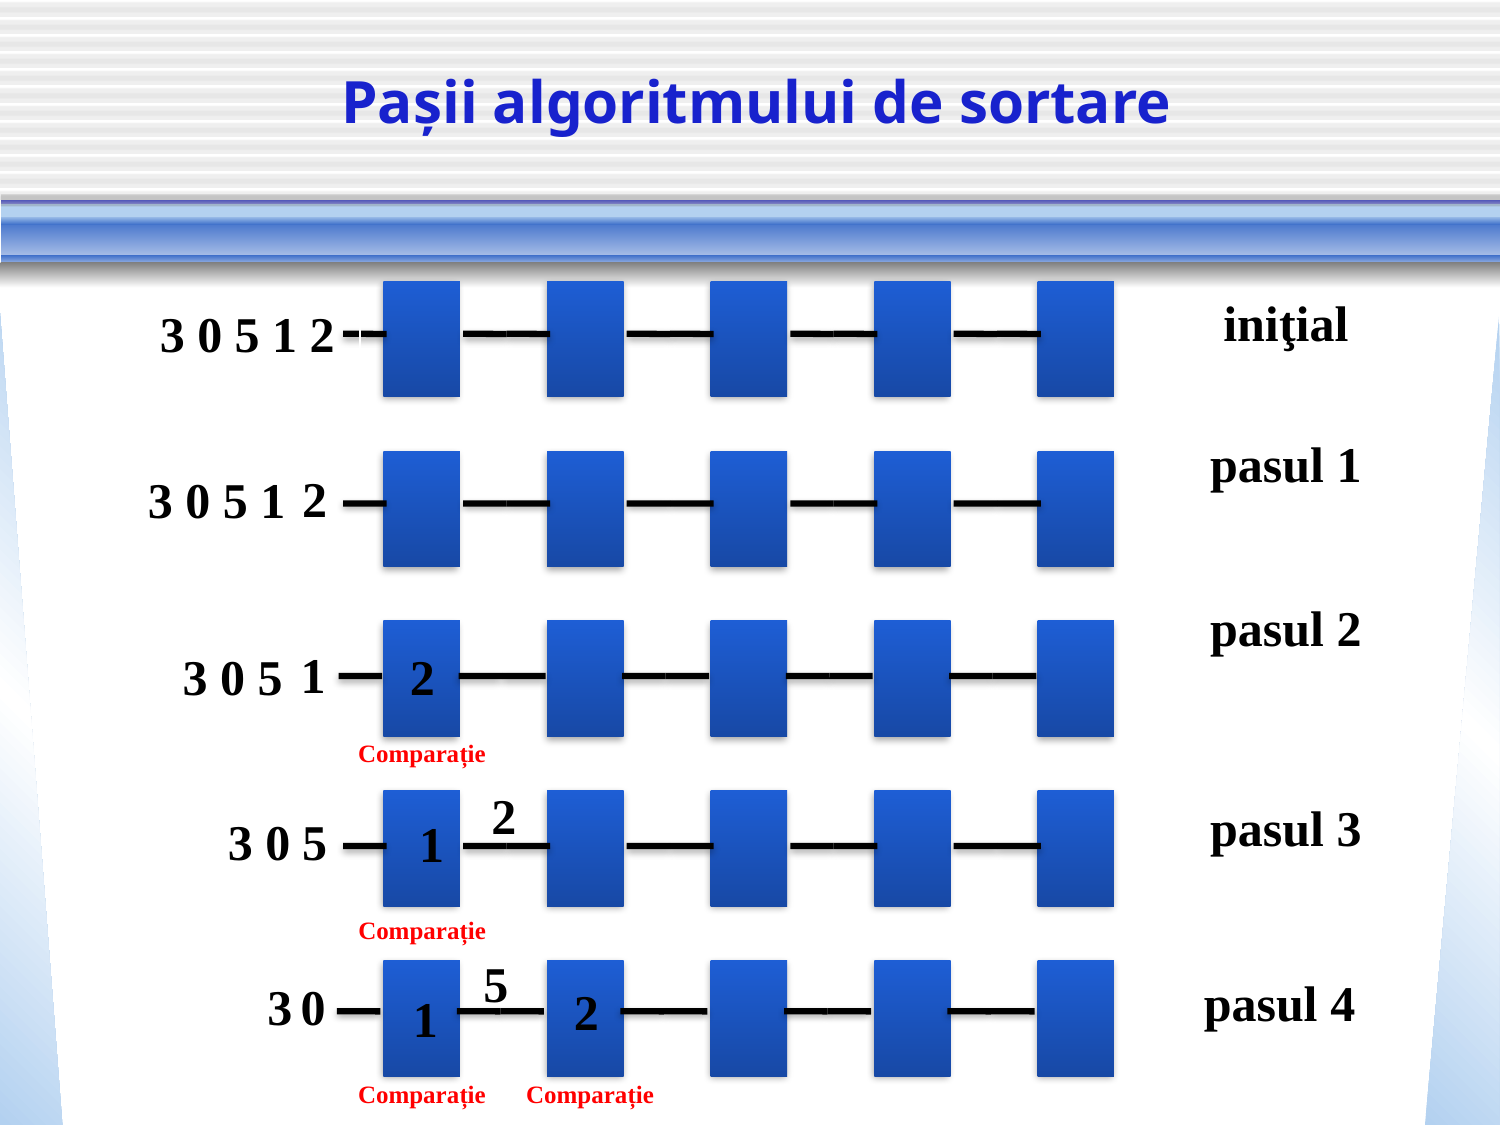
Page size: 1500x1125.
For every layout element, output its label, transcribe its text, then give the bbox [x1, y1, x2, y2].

text_box 2 [564, 980, 609, 1055]
text_box [710, 960, 788, 1077]
text_box [620, 1008, 663, 1015]
text_box [547, 960, 624, 1071]
picture [0, 0, 1500, 194]
text_box [710, 281, 788, 397]
text_box [670, 330, 714, 338]
text_box [953, 842, 997, 850]
text_box 1 [398, 805, 465, 890]
text_box pasul 3 [1160, 795, 1412, 891]
text_box [833, 330, 878, 338]
text_box [710, 620, 788, 737]
text_box 3 [85, 975, 337, 1071]
text_box [526, 842, 551, 850]
text_box [665, 672, 710, 680]
text_box Comparație [343, 906, 501, 952]
text_box [1037, 451, 1114, 567]
text_box Comparație [343, 1071, 501, 1116]
text_box [874, 451, 951, 567]
text_box [874, 960, 951, 1077]
text_box [953, 330, 997, 338]
text_box [337, 1008, 381, 1015]
text_box [949, 672, 992, 680]
text_box [833, 500, 878, 507]
text_box [506, 330, 551, 338]
text_box 5 [473, 952, 518, 1026]
text_box pasul 4 [1154, 970, 1406, 1067]
text_box [663, 1008, 708, 1015]
text_box [343, 842, 387, 850]
text_box [827, 1008, 872, 1015]
text_box [833, 842, 878, 850]
text_box [874, 790, 951, 907]
text_box [383, 451, 460, 567]
text_box [626, 842, 670, 850]
text_box [459, 1008, 473, 1015]
text_box [502, 672, 546, 680]
text_box 1 [392, 980, 459, 1065]
text_box 5 [292, 810, 337, 885]
text_box [790, 842, 833, 850]
text_box [383, 281, 460, 397]
text_box 1 [284, 636, 342, 696]
text_box 3 0 [64, 810, 316, 906]
text_box [342, 672, 383, 680]
text_box [710, 790, 788, 907]
text_box Comparație [343, 729, 501, 775]
text_box pasul 2 [1160, 595, 1412, 691]
text_box [990, 1008, 1035, 1015]
text_box [547, 451, 624, 567]
text_box [506, 500, 551, 507]
text_box [790, 330, 833, 338]
text_box [626, 500, 670, 507]
text_box [829, 672, 873, 680]
text_box pasul 1 [1160, 432, 1412, 528]
text_box 2 [400, 645, 445, 719]
text_box [547, 620, 624, 737]
text_box [953, 500, 997, 507]
title Pașii algoritmului de sortare [24, 12, 1488, 188]
text_box [997, 330, 1041, 338]
text_box [547, 790, 624, 907]
text_box 3 0 5 1 [41, 468, 293, 563]
text_box 2 [292, 467, 337, 542]
text_box [790, 500, 833, 507]
text_box [463, 500, 506, 507]
text_box Comparație [511, 1071, 669, 1116]
text_box [458, 672, 502, 680]
text_box [465, 842, 481, 850]
text_box [1037, 960, 1114, 1077]
text_box [547, 281, 624, 397]
text_box [874, 620, 951, 737]
text_box [992, 672, 1037, 680]
text_box [361, 330, 387, 338]
text_box [383, 620, 460, 729]
text_box [343, 500, 387, 507]
text_box 3 0 5 [38, 644, 290, 740]
text_box [518, 1008, 544, 1015]
text_box [670, 842, 714, 850]
text_box [383, 790, 460, 906]
text_box 3 0 5 1 2 [109, 302, 361, 398]
text_box [874, 281, 951, 397]
text_box [997, 842, 1041, 850]
text_box [622, 672, 665, 680]
text_box [1037, 281, 1114, 397]
text_box [463, 330, 506, 338]
text_box [626, 330, 670, 338]
text_box [383, 960, 460, 1071]
text_box [785, 672, 829, 680]
text_box 0 [291, 975, 336, 1050]
text_box [1037, 790, 1114, 907]
text_box [710, 451, 788, 567]
text_box 2 [481, 784, 526, 858]
text_box [947, 1008, 990, 1015]
text_box [784, 1008, 826, 1015]
text_box iniţial [1160, 291, 1412, 387]
text_box [997, 500, 1041, 507]
text_box [1037, 620, 1114, 737]
text_box [670, 500, 714, 507]
